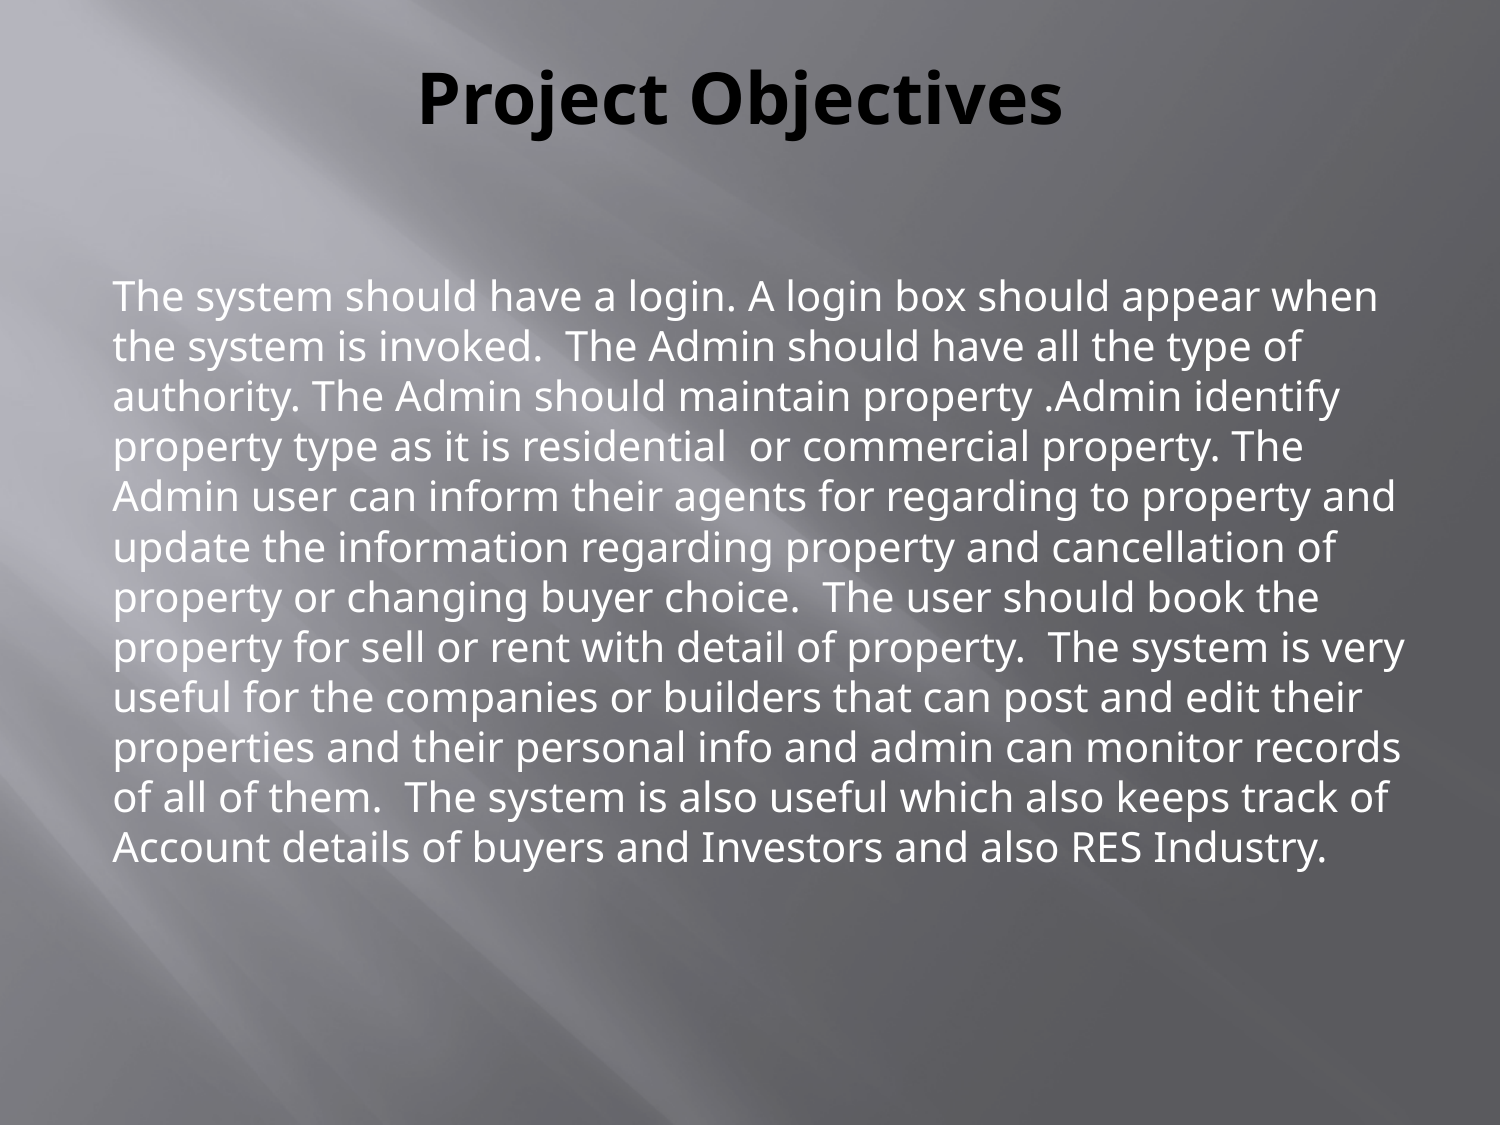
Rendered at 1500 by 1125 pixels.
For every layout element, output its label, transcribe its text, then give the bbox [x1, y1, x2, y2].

title Project Objectives [75, 45, 1425, 233]
list The system should have a login. A login box should appear when the system is invoked. The Admin should have all the type of authority. The Admin should maintain property .Admin identify property type as it is residential or commercial property. The Admin user can inform their agents for regarding to property and update the information regarding property and cancellation of property or changing buyer choice. The user should book the property for sell or rent with detail of property. The system is very useful for the companies or builders that can post and edit their properties and their personal info and admin can monitor records of all of them. The system is also useful which also keeps track of Account details of buyers and Investors and also RES Industry. [75, 262, 1425, 1035]
